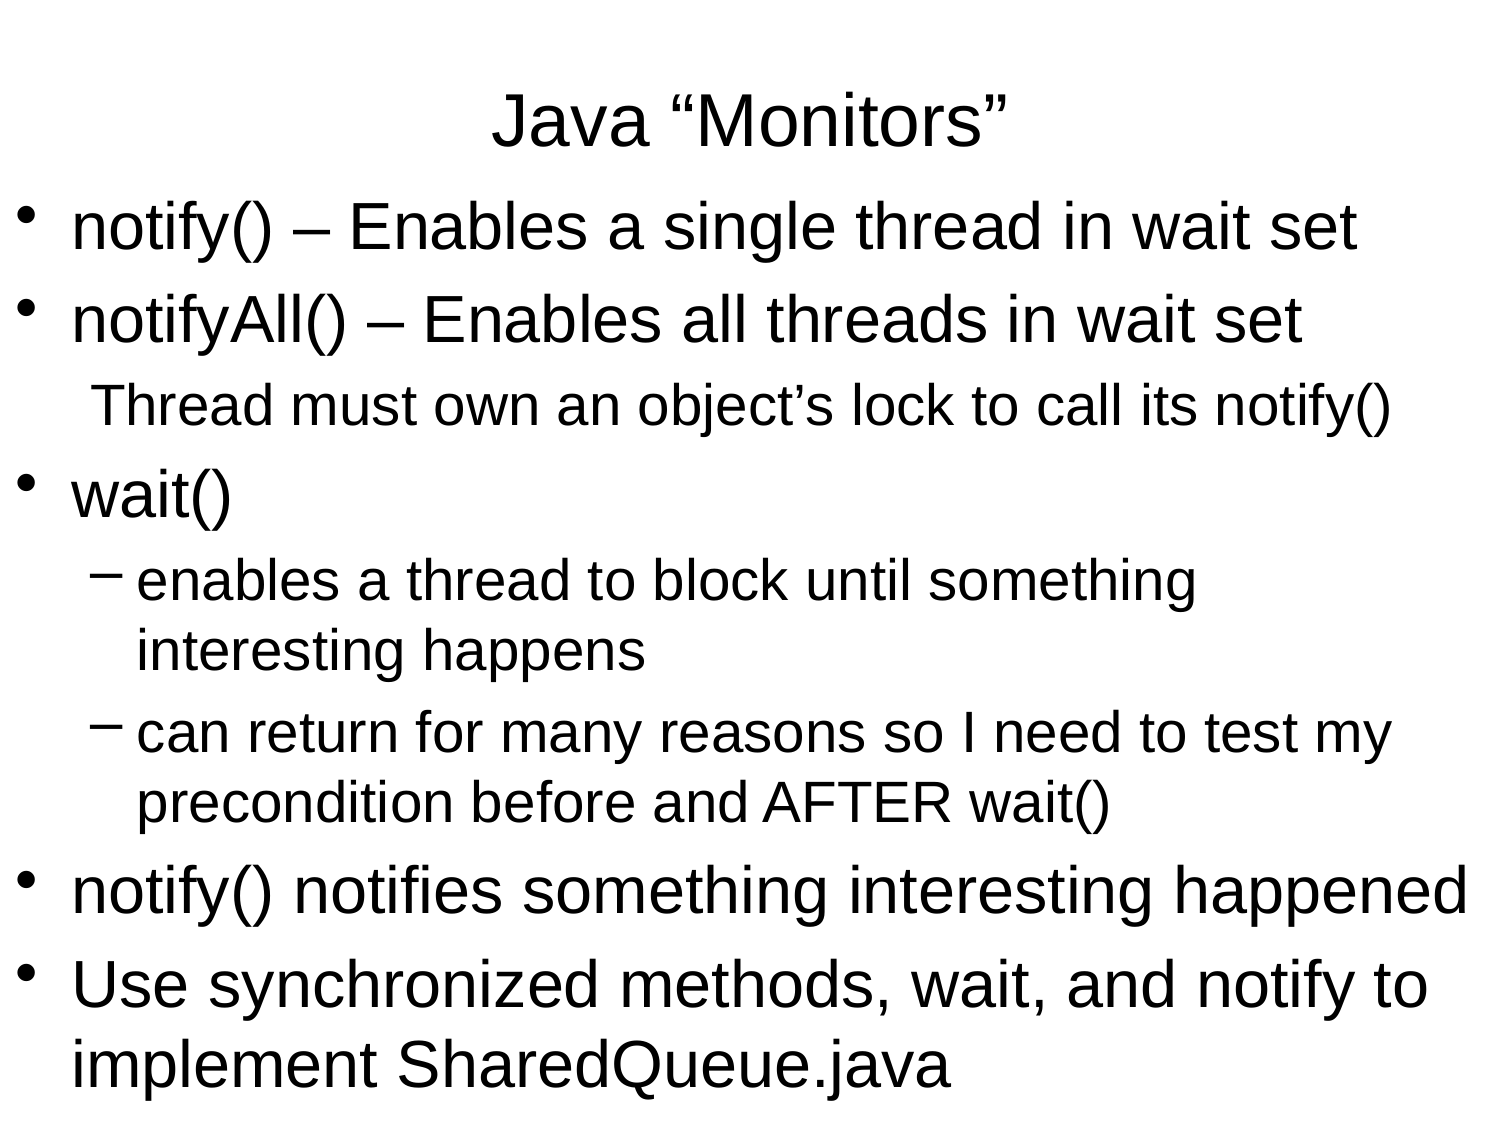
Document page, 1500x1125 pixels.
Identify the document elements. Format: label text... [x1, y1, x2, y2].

title Java “Monitors” [74, 44, 1426, 174]
list notify() – Enables a single thread in wait set notifyAll() – Enables all threads in wait set Thread must own an object’s lock to call its notify() wait() enables a thread to block until something interesting happens can return for many reasons so I need to test my precondition before and AFTER wait() notify() notifies something interesting happened Use synchronized methods, wait, and notify to implement SharedQueue.java [0, 174, 1500, 1125]
